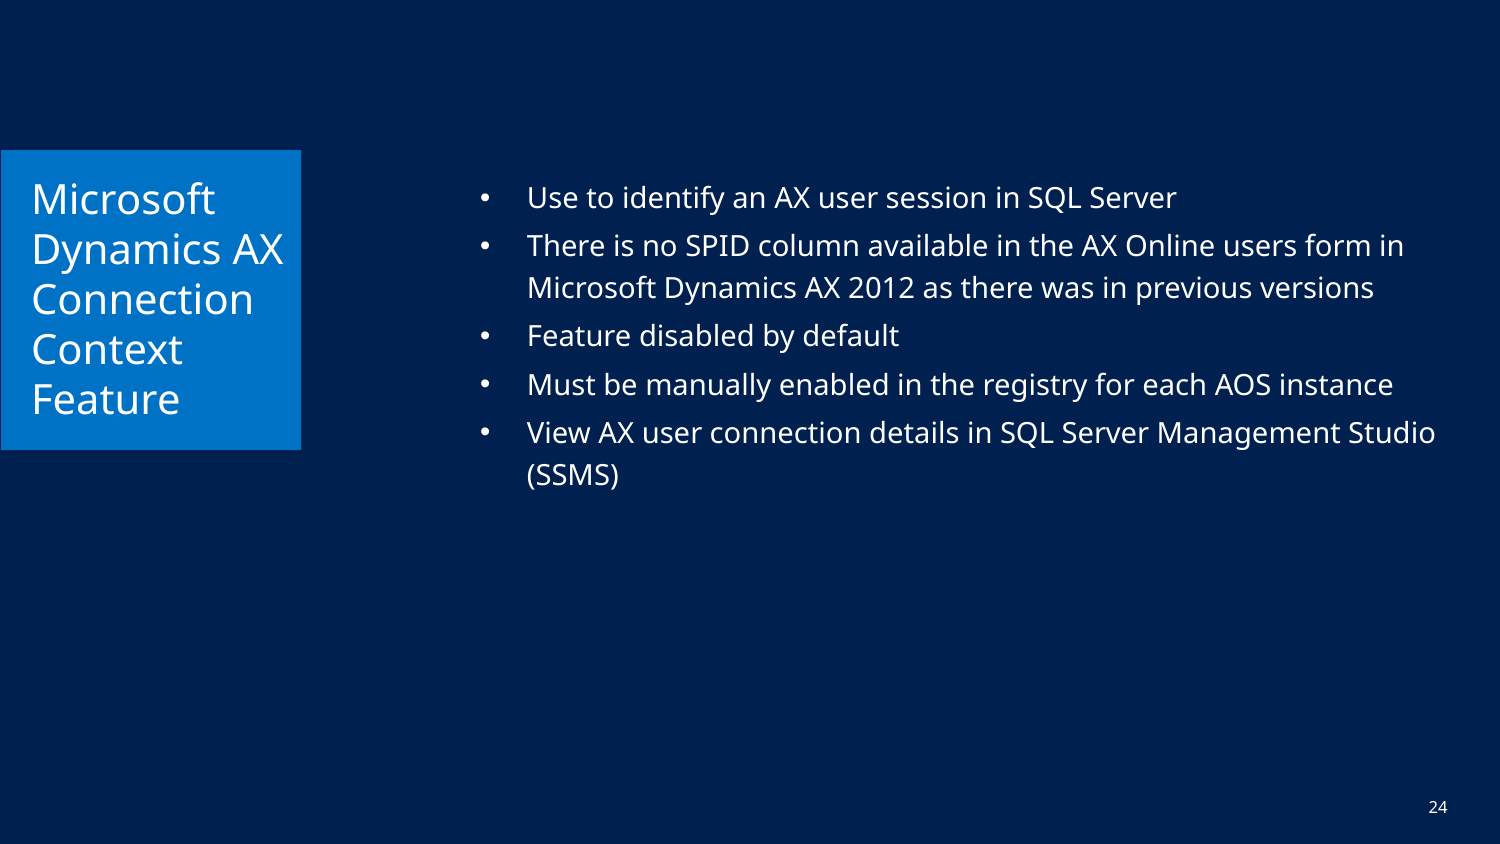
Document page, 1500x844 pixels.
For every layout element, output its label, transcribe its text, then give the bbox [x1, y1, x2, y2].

list Use to identify an AX user session in SQL Server There is no SPID column available in the AX Online users form in Microsoft Dynamics AX 2012 as there was in previous versions Feature disabled by default Must be manually enabled in the registry for each AOS instance View AX user connection details in SQL Server Management Studio (SSMS) [450, 150, 1463, 772]
title Microsoft Dynamics AX Connection Context Feature [1, 150, 302, 450]
slide_number 24 [1112, 782, 1463, 827]
